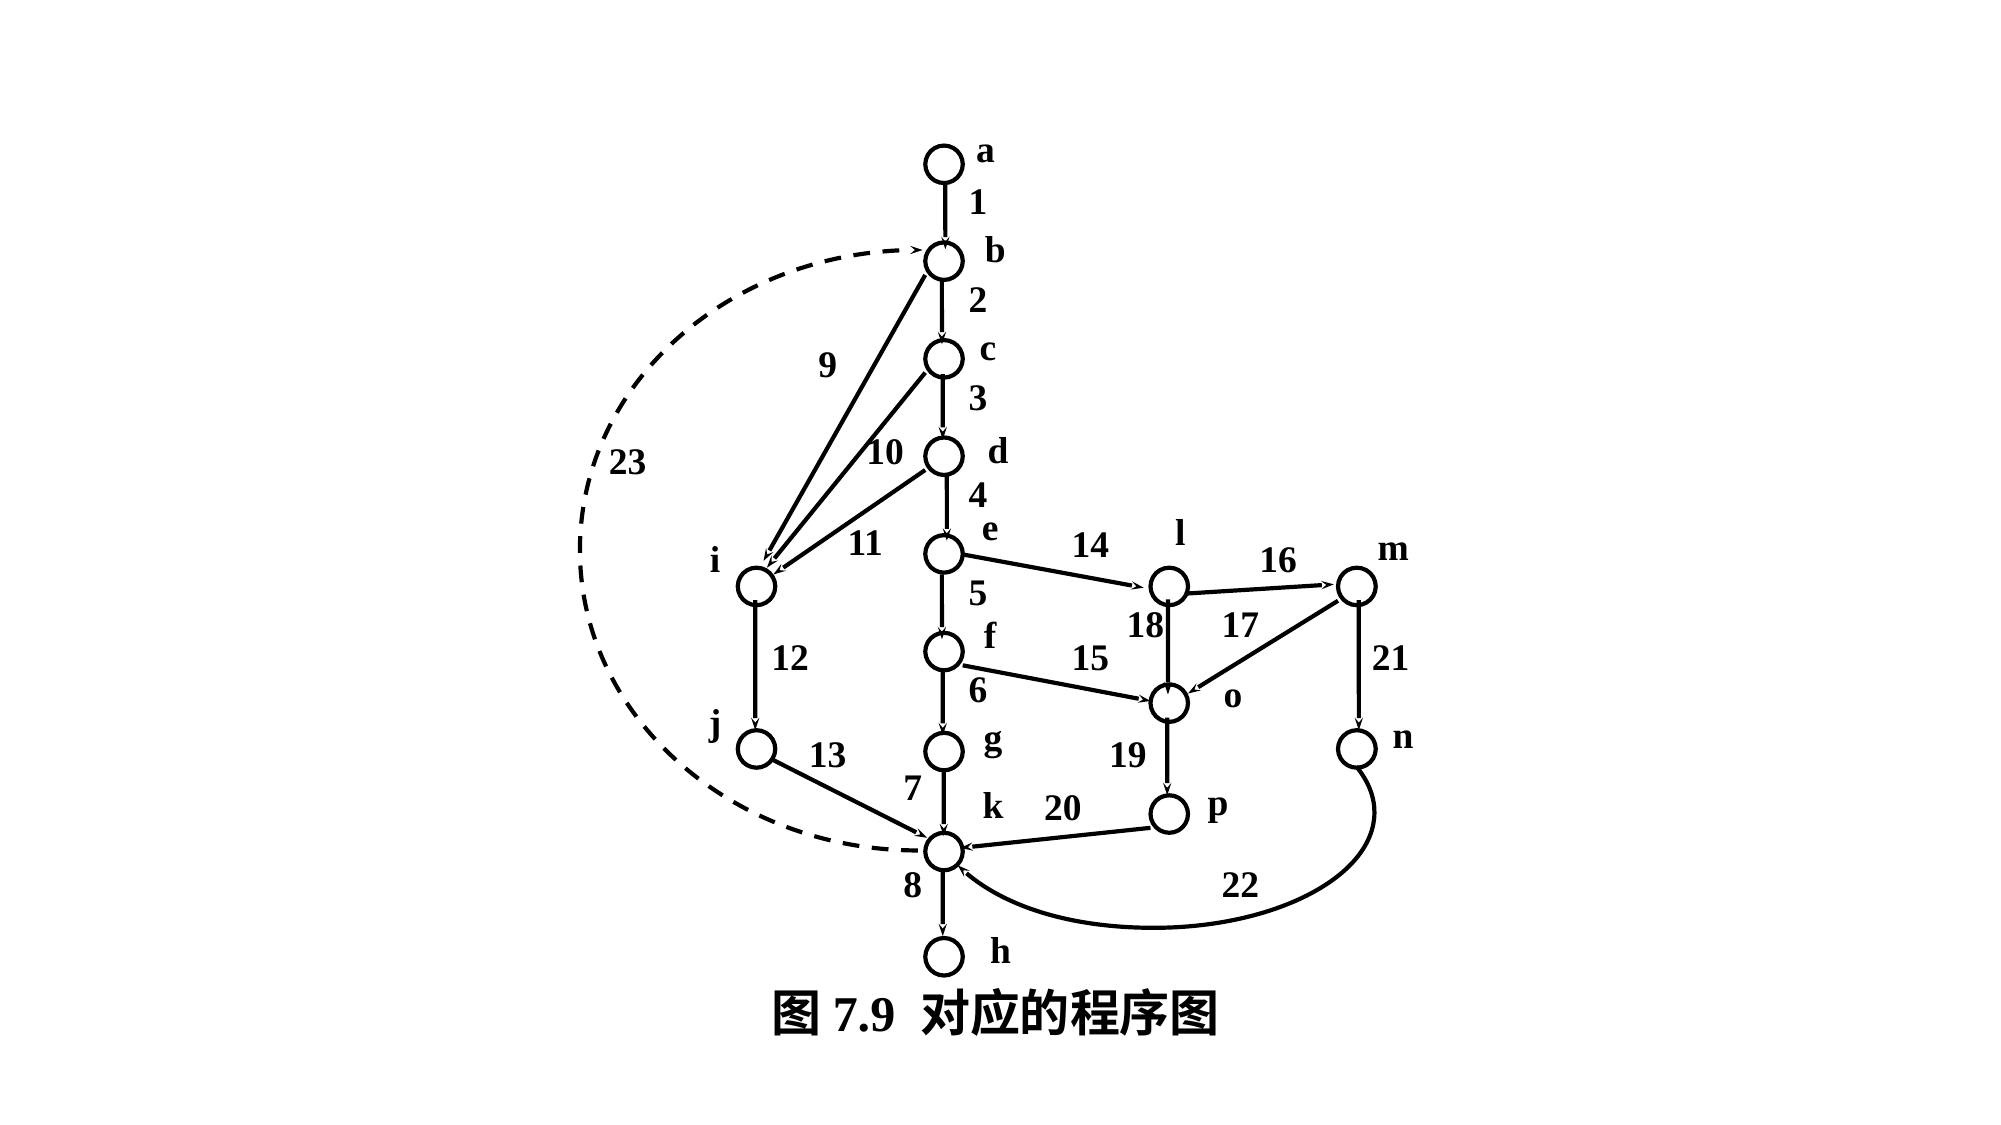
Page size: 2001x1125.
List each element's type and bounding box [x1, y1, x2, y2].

text_box [574, 125, 1456, 1047]
